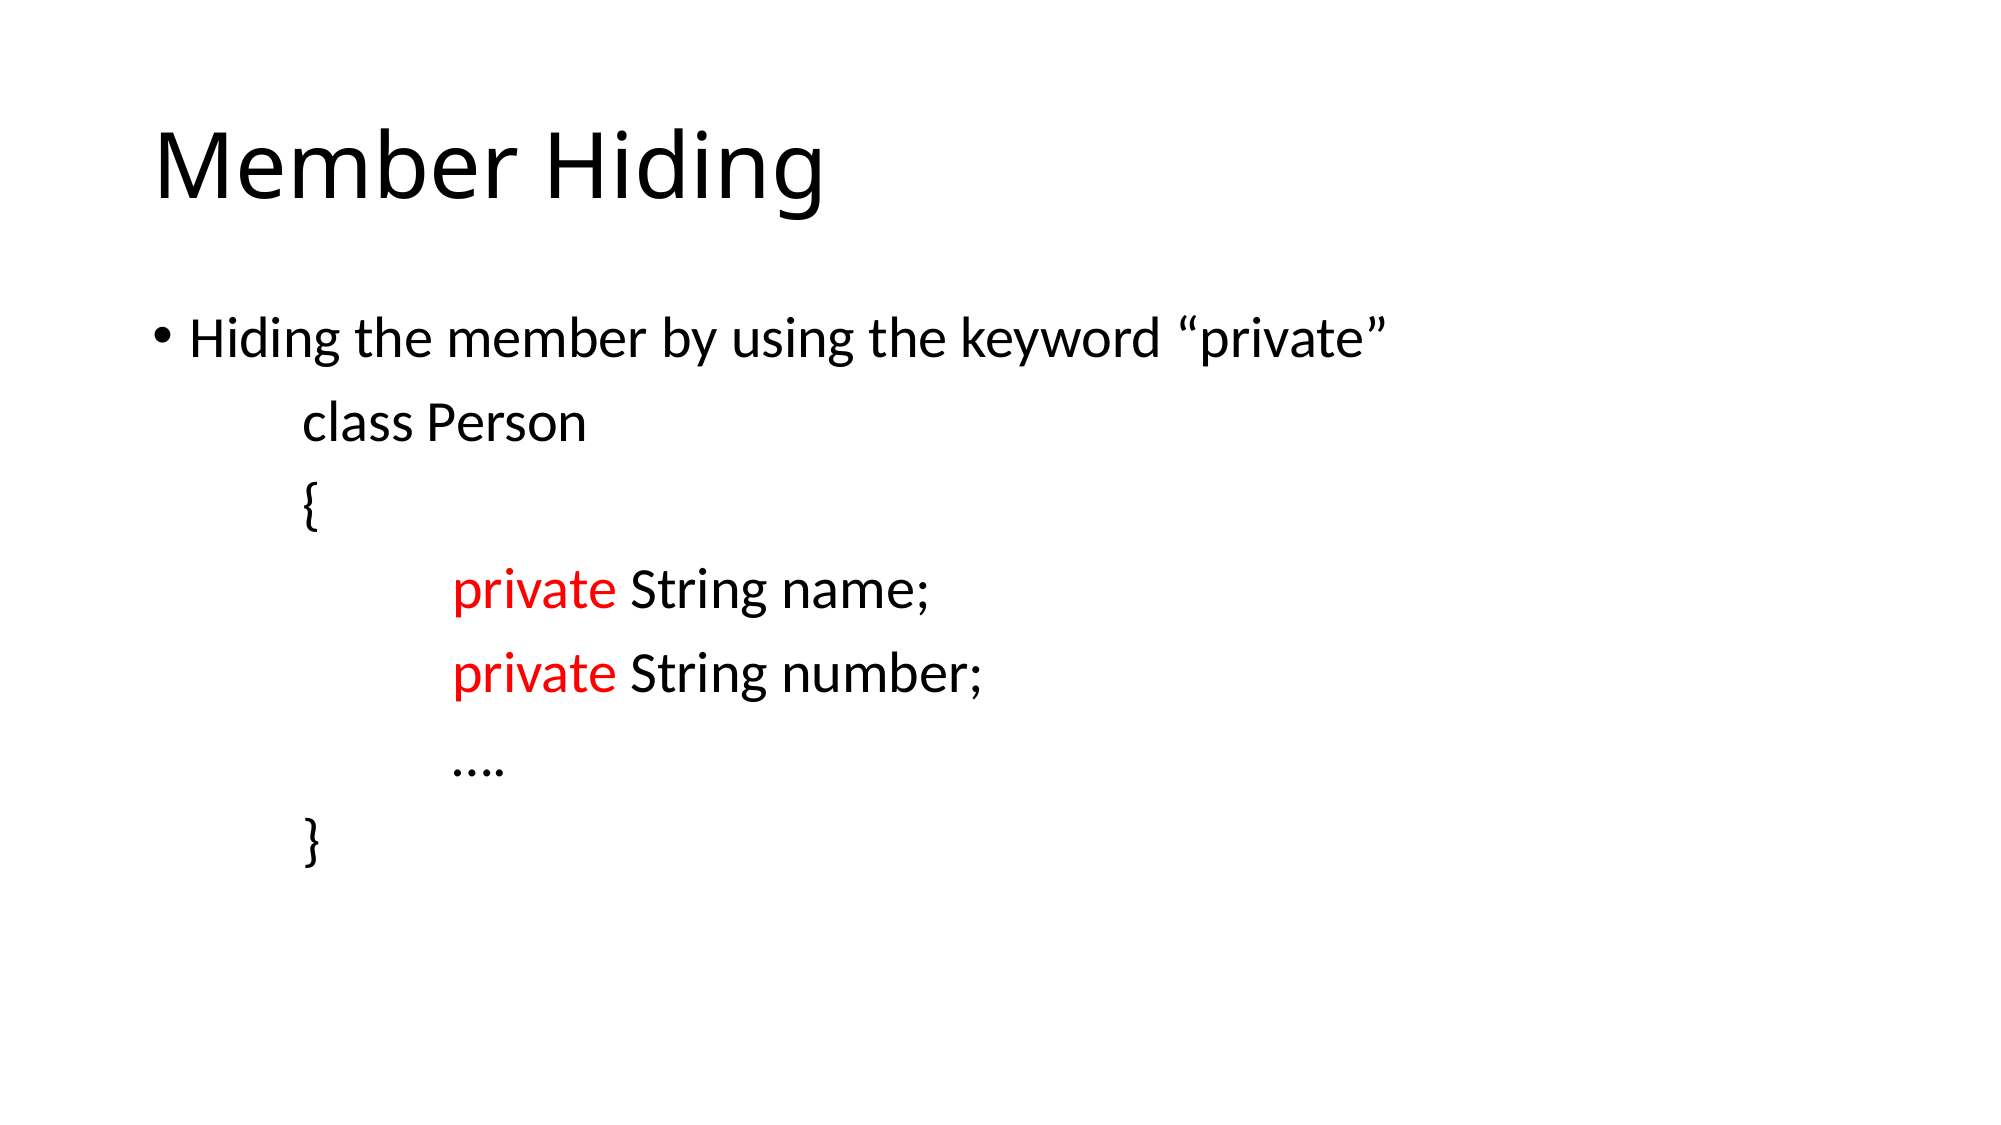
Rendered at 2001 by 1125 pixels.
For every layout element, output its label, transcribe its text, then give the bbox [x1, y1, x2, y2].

list Hiding the member by using the keyword “private” class Person { private String name; private String number; …. } [137, 299, 1863, 1014]
title Member Hiding [137, 59, 1863, 278]
